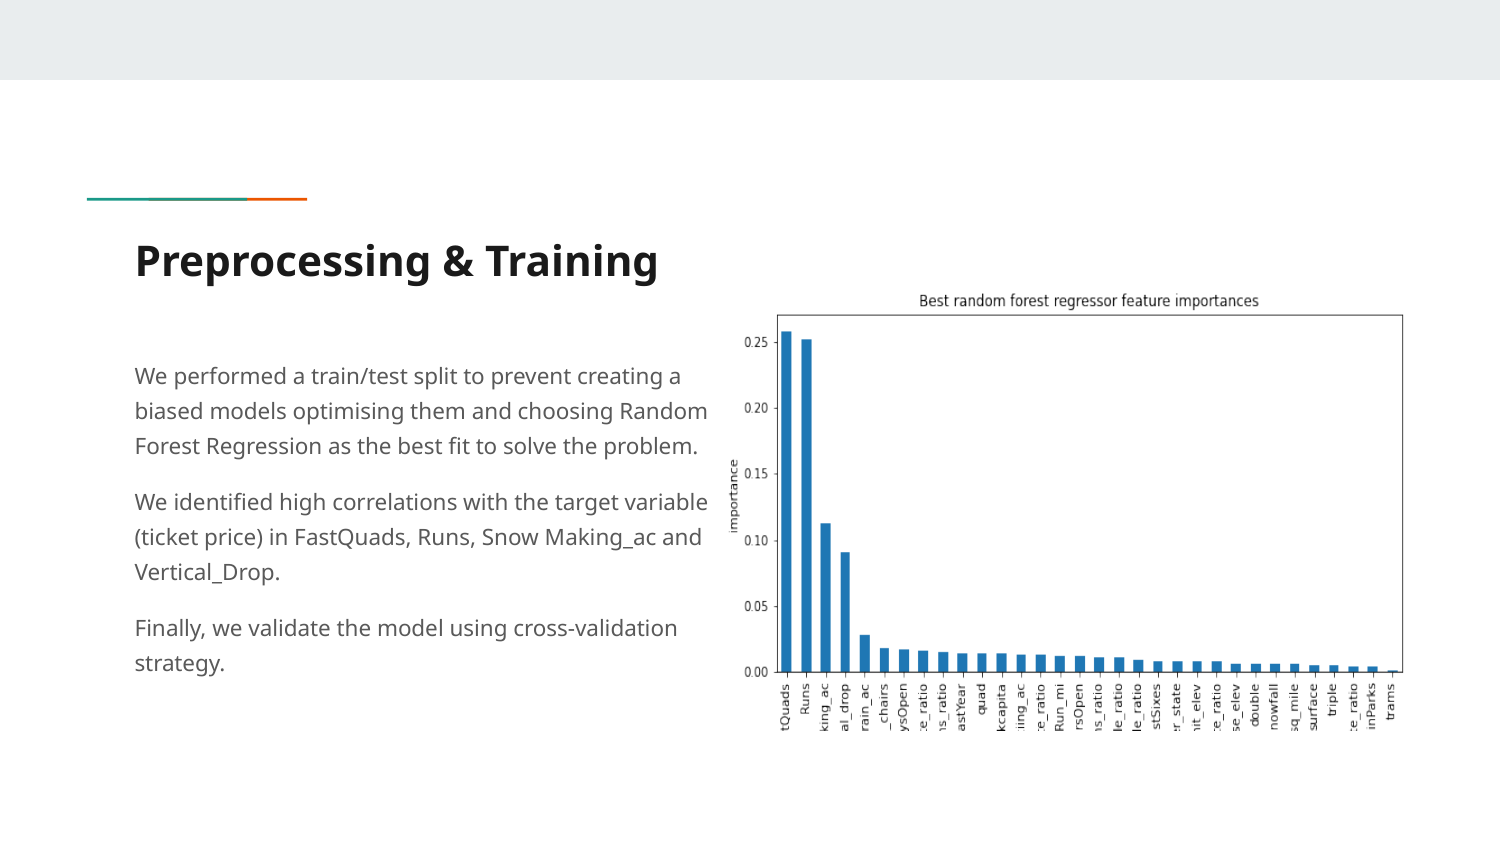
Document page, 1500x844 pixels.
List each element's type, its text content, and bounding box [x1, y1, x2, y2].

title Preprocessing & Training [119, 216, 1381, 305]
list We performed a train/test split to prevent creating a biased models optimising them and choosing Random Forest Regression as the best fit to solve the problem. We identified high correlations with the target variable (ticket price) in FastQuads, Runs, Snow Making_ac and Vertical_Drop. Finally, we validate the model using cross-validation strategy. [119, 341, 671, 712]
picture [676, 257, 1483, 732]
